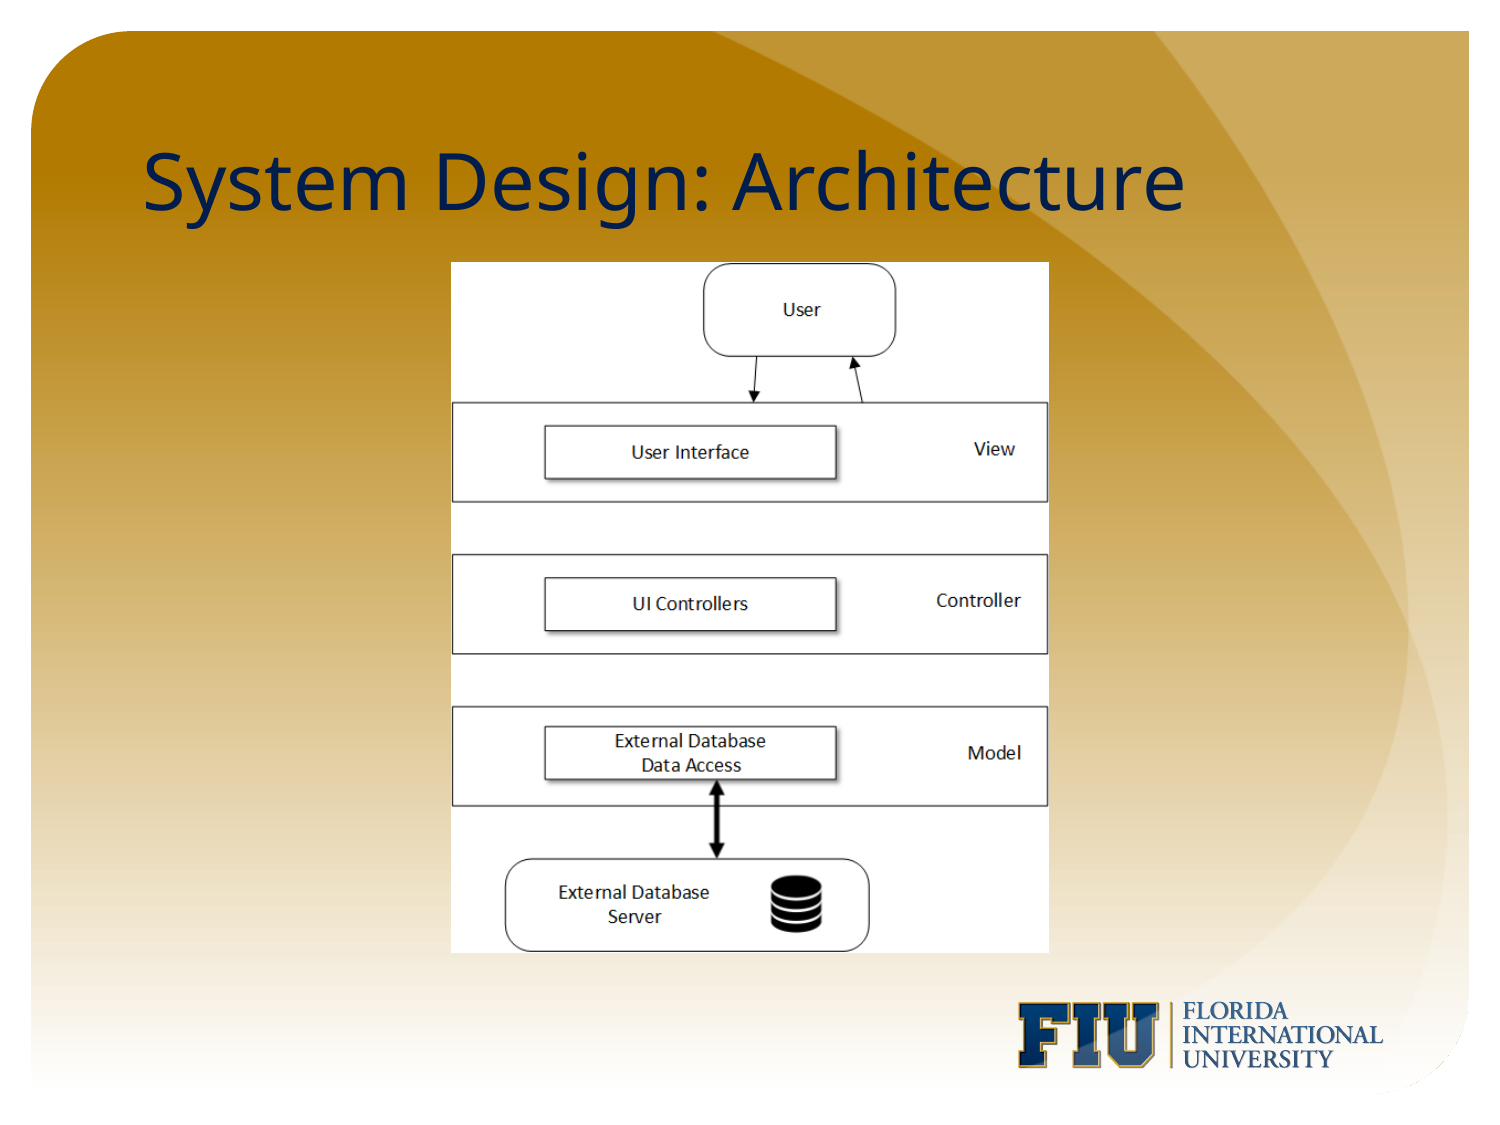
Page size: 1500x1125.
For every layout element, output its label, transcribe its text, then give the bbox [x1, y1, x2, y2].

picture [24, 30, 1473, 1094]
title System Design: Architecture [127, 62, 1372, 234]
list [450, 262, 1049, 954]
